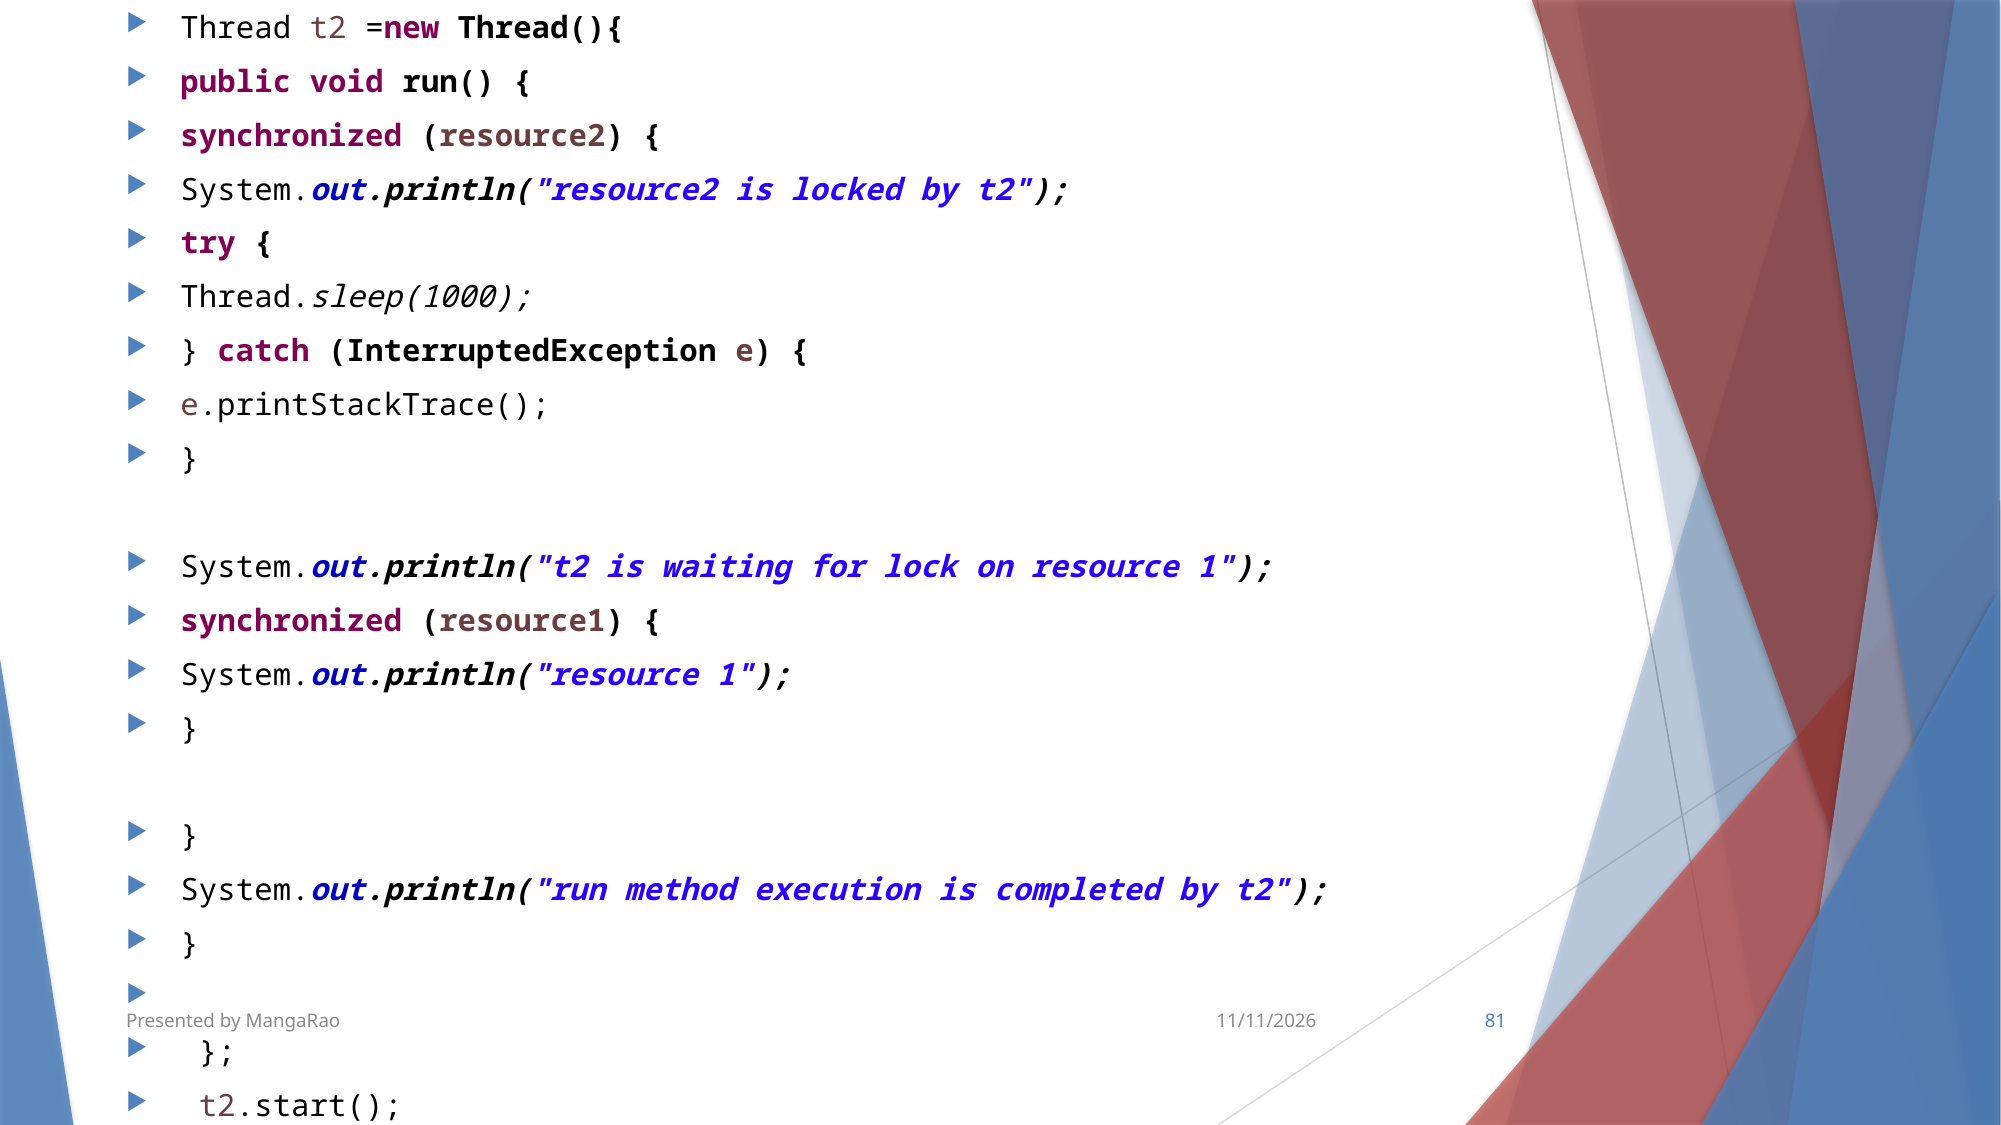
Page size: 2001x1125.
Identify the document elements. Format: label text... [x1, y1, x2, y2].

slide_number 81 [1409, 991, 1522, 1051]
list Thread t2 =new Thread(){ public void run() { synchronized (resource2) { System.out.println("resource2 is locked by t2"); try { Thread.sleep(1000); } catch (InterruptedException e) { e.printStackTrace(); } System.out.println("t2 is waiting for lock on resource 1"); synchronized (resource1) { System.out.println("resource 1"); } } System.out.println("run method execution is completed by t2"); } }; t2.start(); [111, 0, 1522, 1125]
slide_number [1181, 991, 1332, 1051]
footer Presented by MangaRao [111, 991, 1145, 1051]
